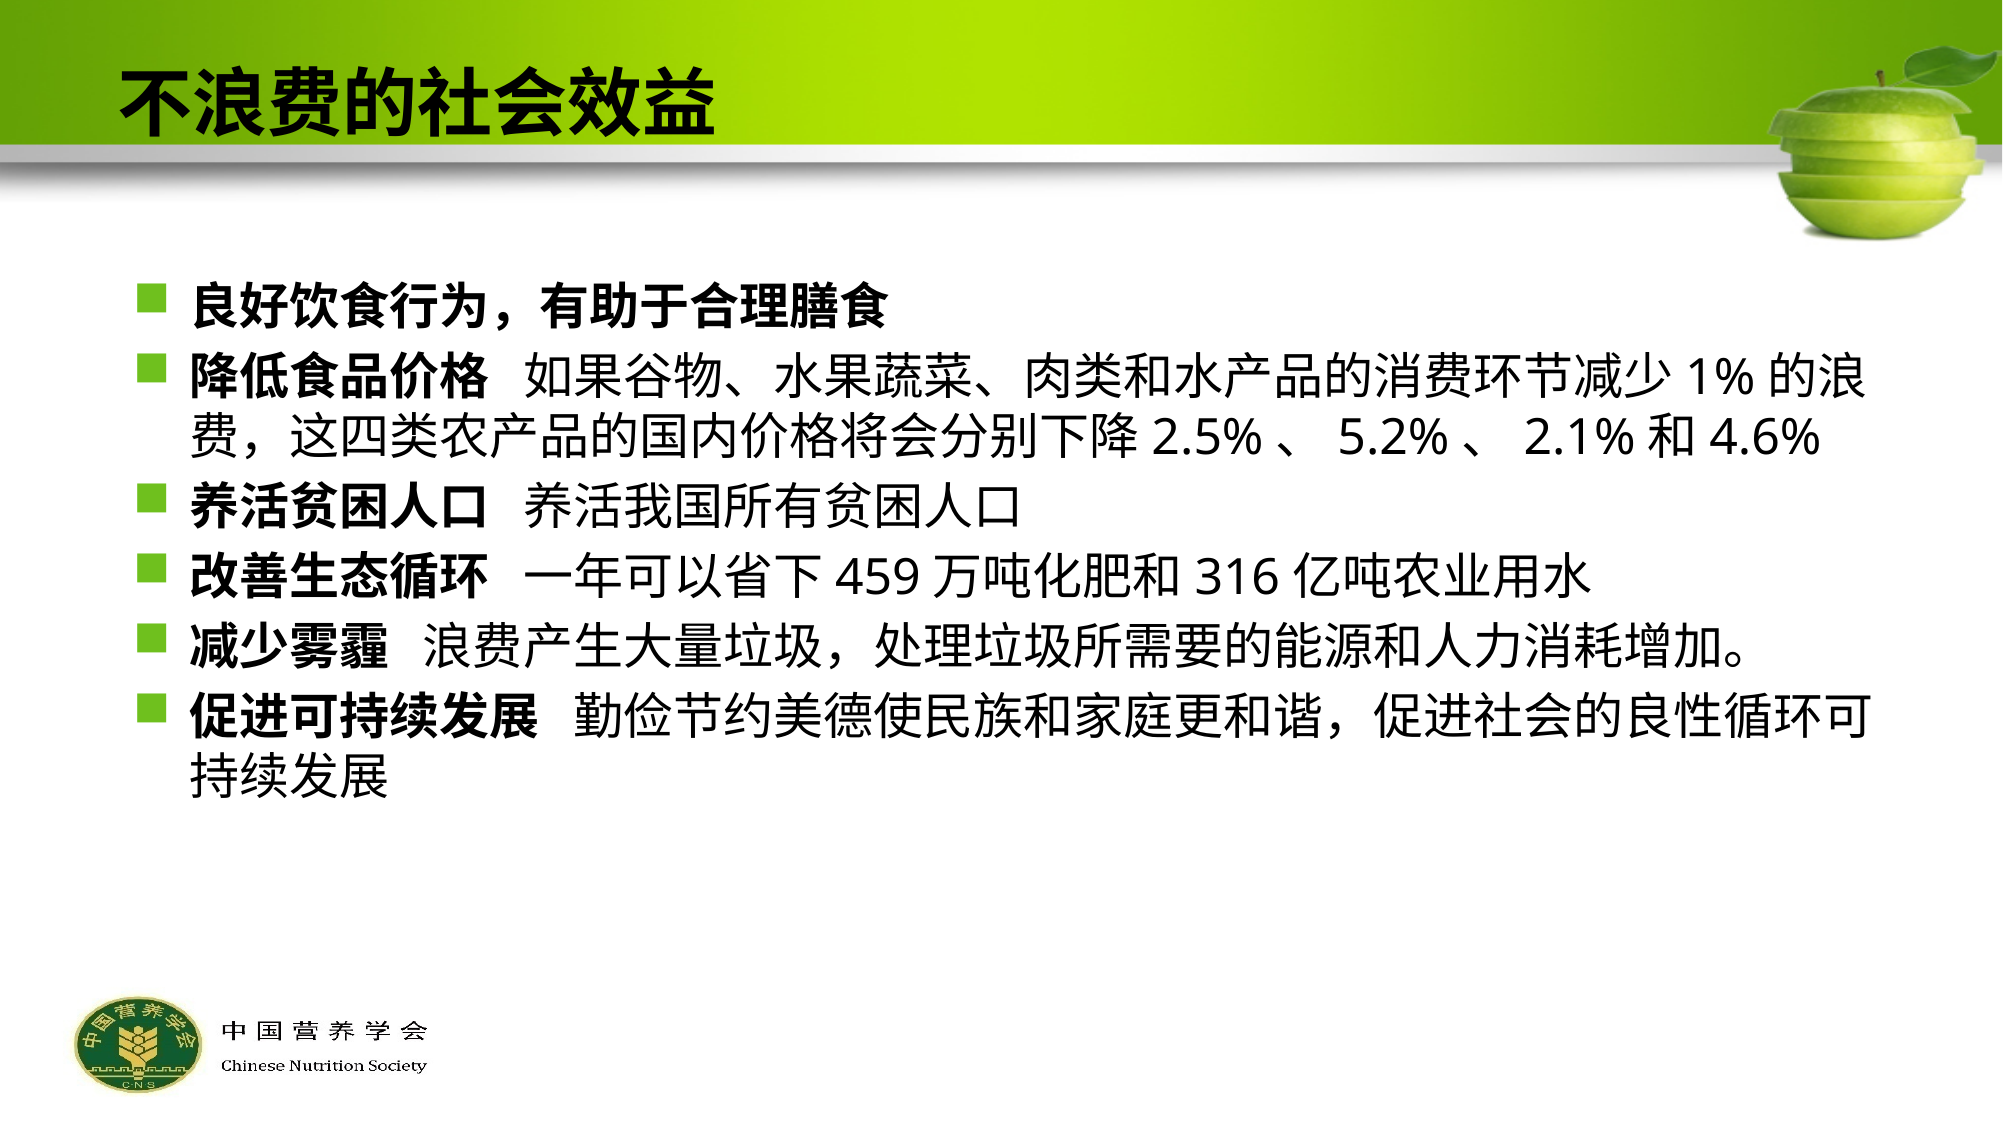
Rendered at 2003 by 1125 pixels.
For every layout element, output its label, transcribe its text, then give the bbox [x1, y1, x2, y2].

list 良好饮食行为，有助于合理膳食 降低食品价格 如果谷物、水果蔬菜、肉类和水产品的消费环节减少1%的浪费，这四类农产品的国内价格将会分别下降2.5%、5.2%、2.1%和4.6% 养活贫困人口 养活我国所有贫困人口 改善生态循环 一年可以省下459万吨化肥和316亿吨农业用水 减少雾霾 浪费产生大量垃圾，处理垃圾所需要的能源和人力消耗增加。 促进可持续发展 勤俭节约美德使民族和家庭更和谐，促进社会的良性循环可持续发展 [117, 266, 1916, 988]
title 不浪费的社会效益 [102, 51, 1900, 150]
picture [0, 0, 2003, 1125]
